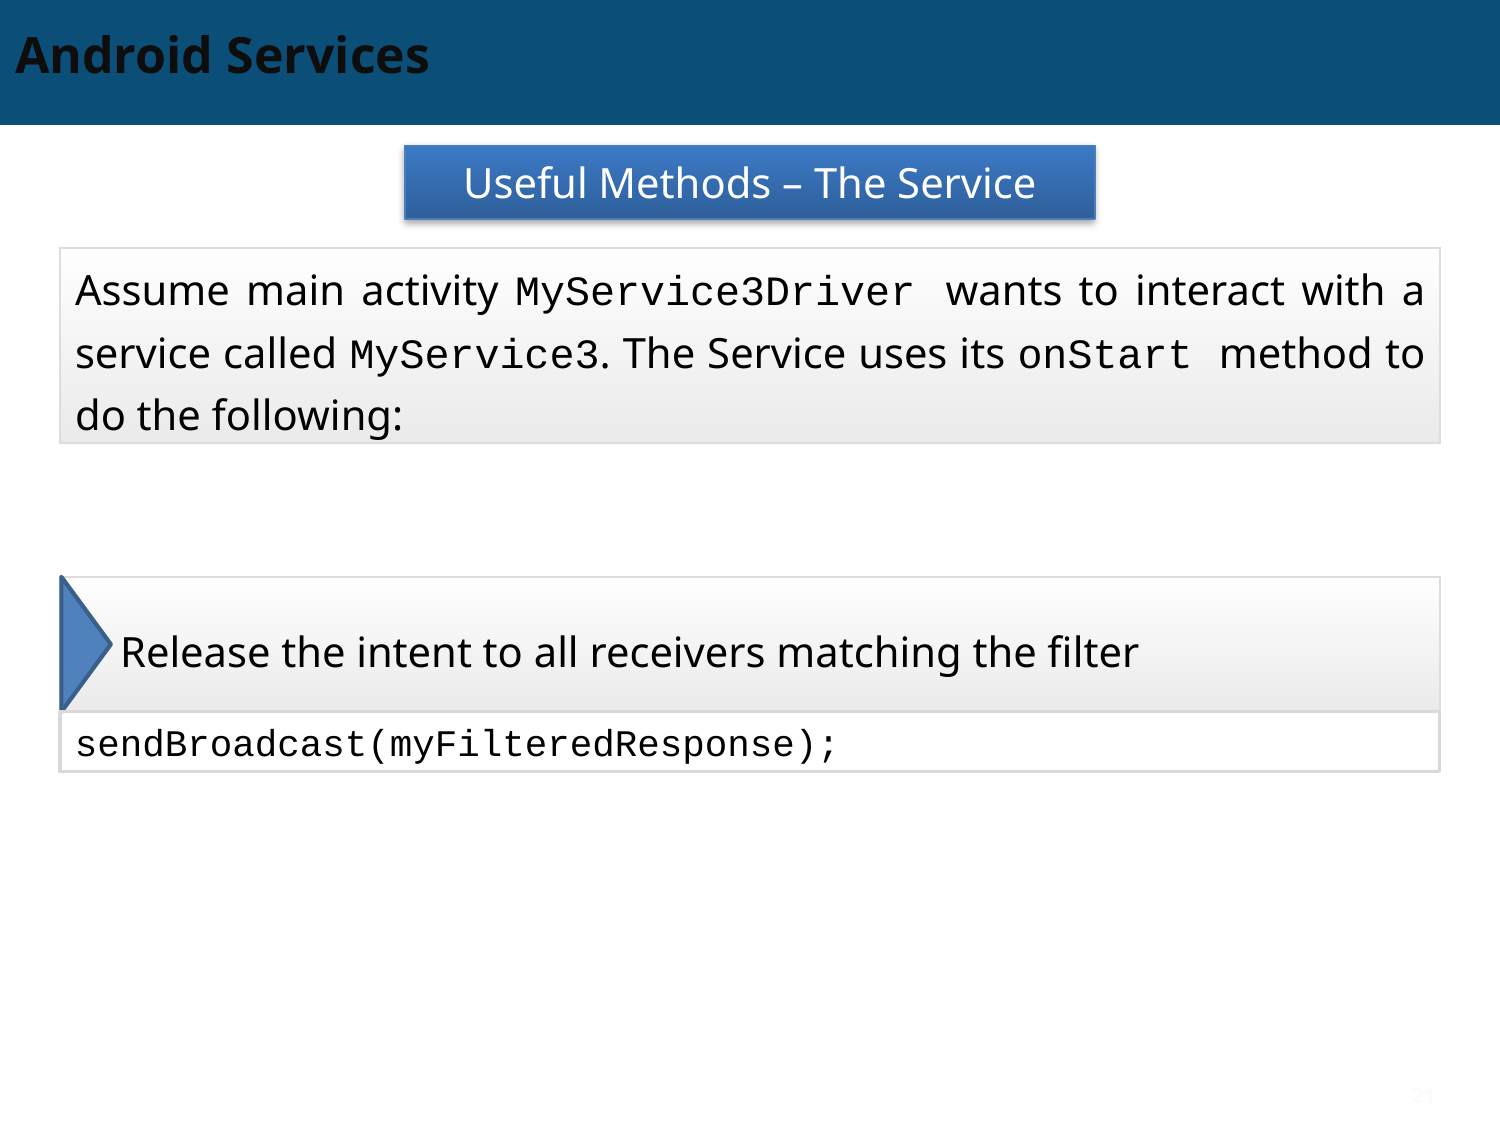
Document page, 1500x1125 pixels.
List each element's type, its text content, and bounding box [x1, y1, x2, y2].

text_box Assume main activity MyService3Driver wants to interact with a service called MyService3. The Service uses its onStart method to do the following: [59, 247, 1440, 443]
text_box Useful Methods – The Service [404, 145, 1096, 220]
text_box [59, 576, 1441, 773]
title Android Services [0, 21, 1351, 86]
